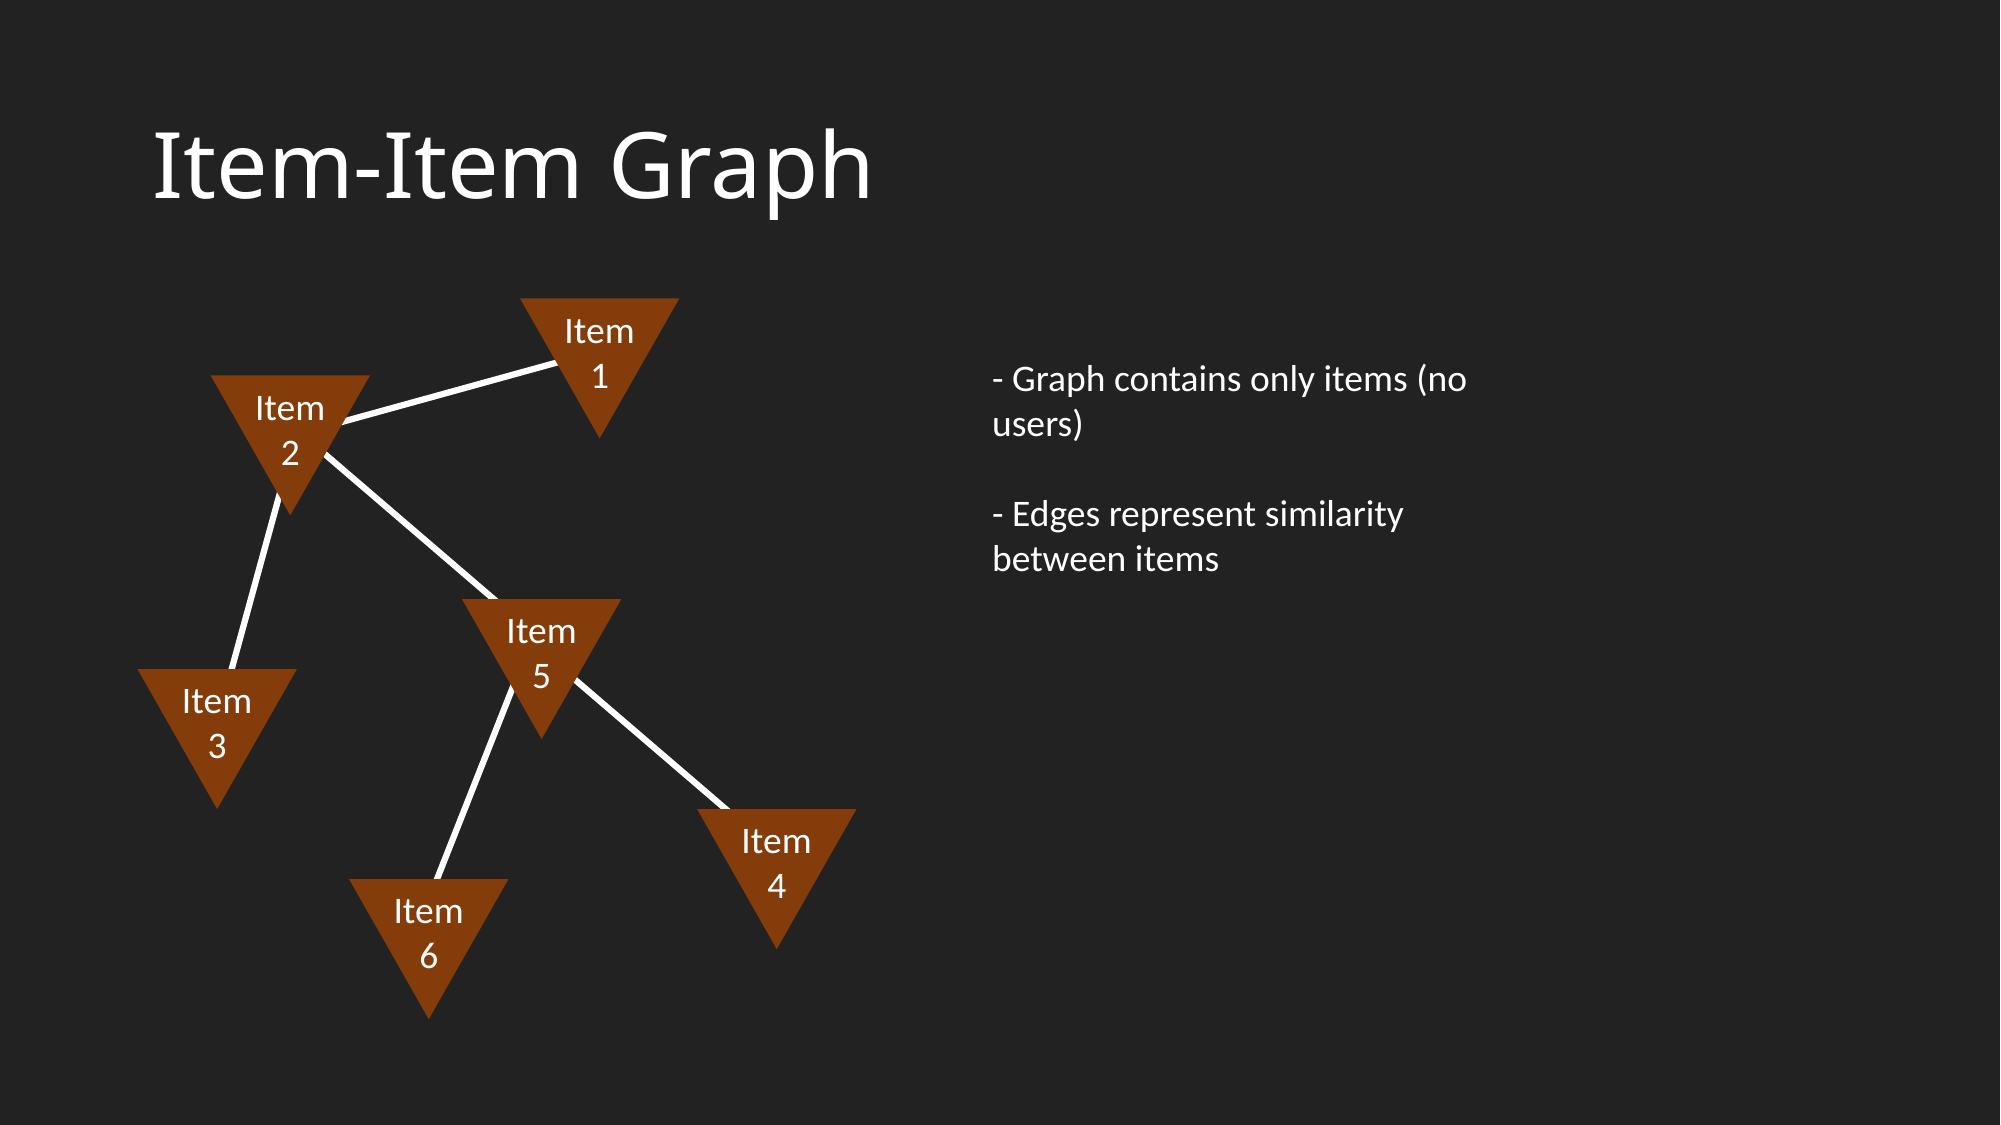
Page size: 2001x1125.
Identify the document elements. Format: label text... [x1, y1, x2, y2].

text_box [697, 809, 857, 950]
title Item-Item Graph [137, 59, 1863, 278]
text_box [551, 659, 808, 880]
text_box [217, 516, 295, 669]
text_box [297, 435, 554, 651]
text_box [296, 350, 519, 435]
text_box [425, 669, 520, 908]
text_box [349, 879, 509, 1020]
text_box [519, 298, 680, 439]
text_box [137, 669, 297, 810]
text_box - Graph contains only items (no users) - Edges represent similarity between items [977, 346, 1550, 587]
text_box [210, 375, 370, 516]
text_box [461, 599, 622, 740]
